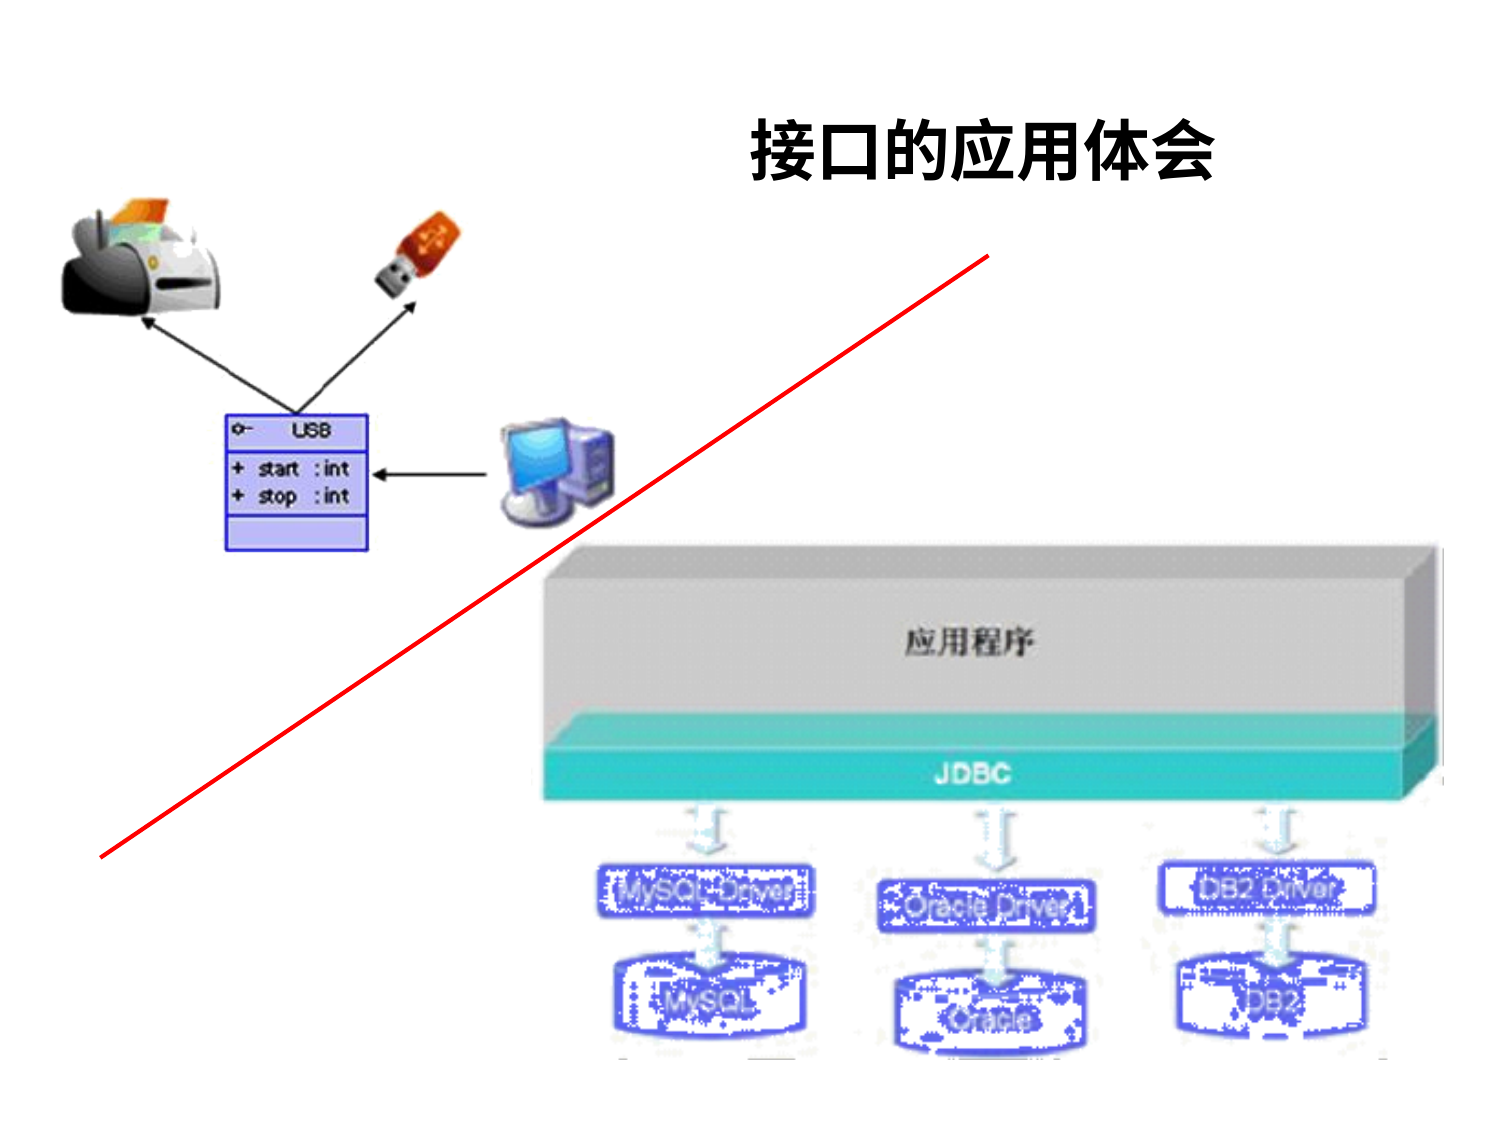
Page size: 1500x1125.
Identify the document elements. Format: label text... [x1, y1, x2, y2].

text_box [100, 255, 989, 858]
text_box 接口的应用体会 [735, 101, 1242, 197]
picture [2, 175, 658, 573]
picture [530, 538, 1447, 1063]
